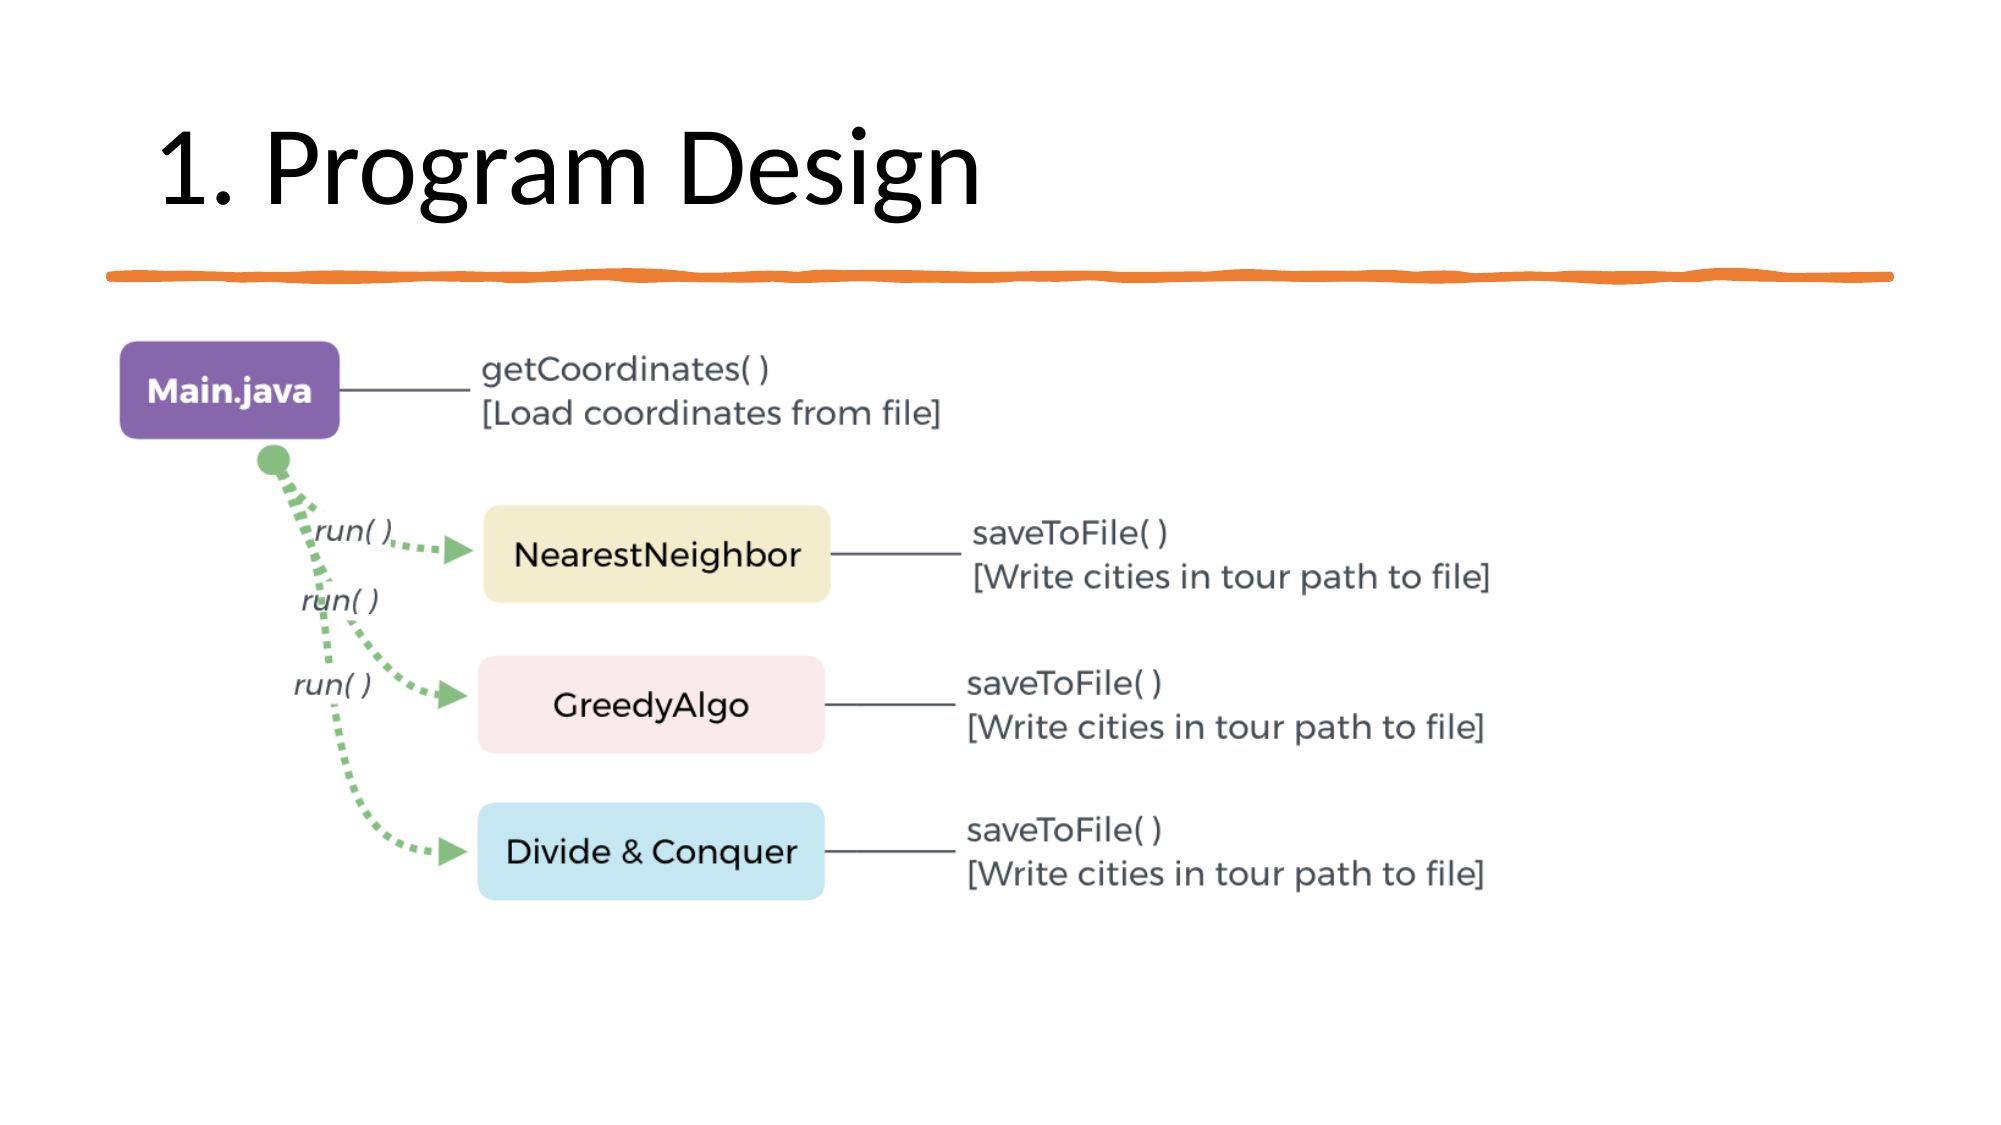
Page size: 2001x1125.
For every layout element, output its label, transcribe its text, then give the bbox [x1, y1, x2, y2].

title 1. Program Design [137, 59, 1863, 277]
text_box [109, 271, 1891, 282]
picture [88, 298, 1554, 932]
